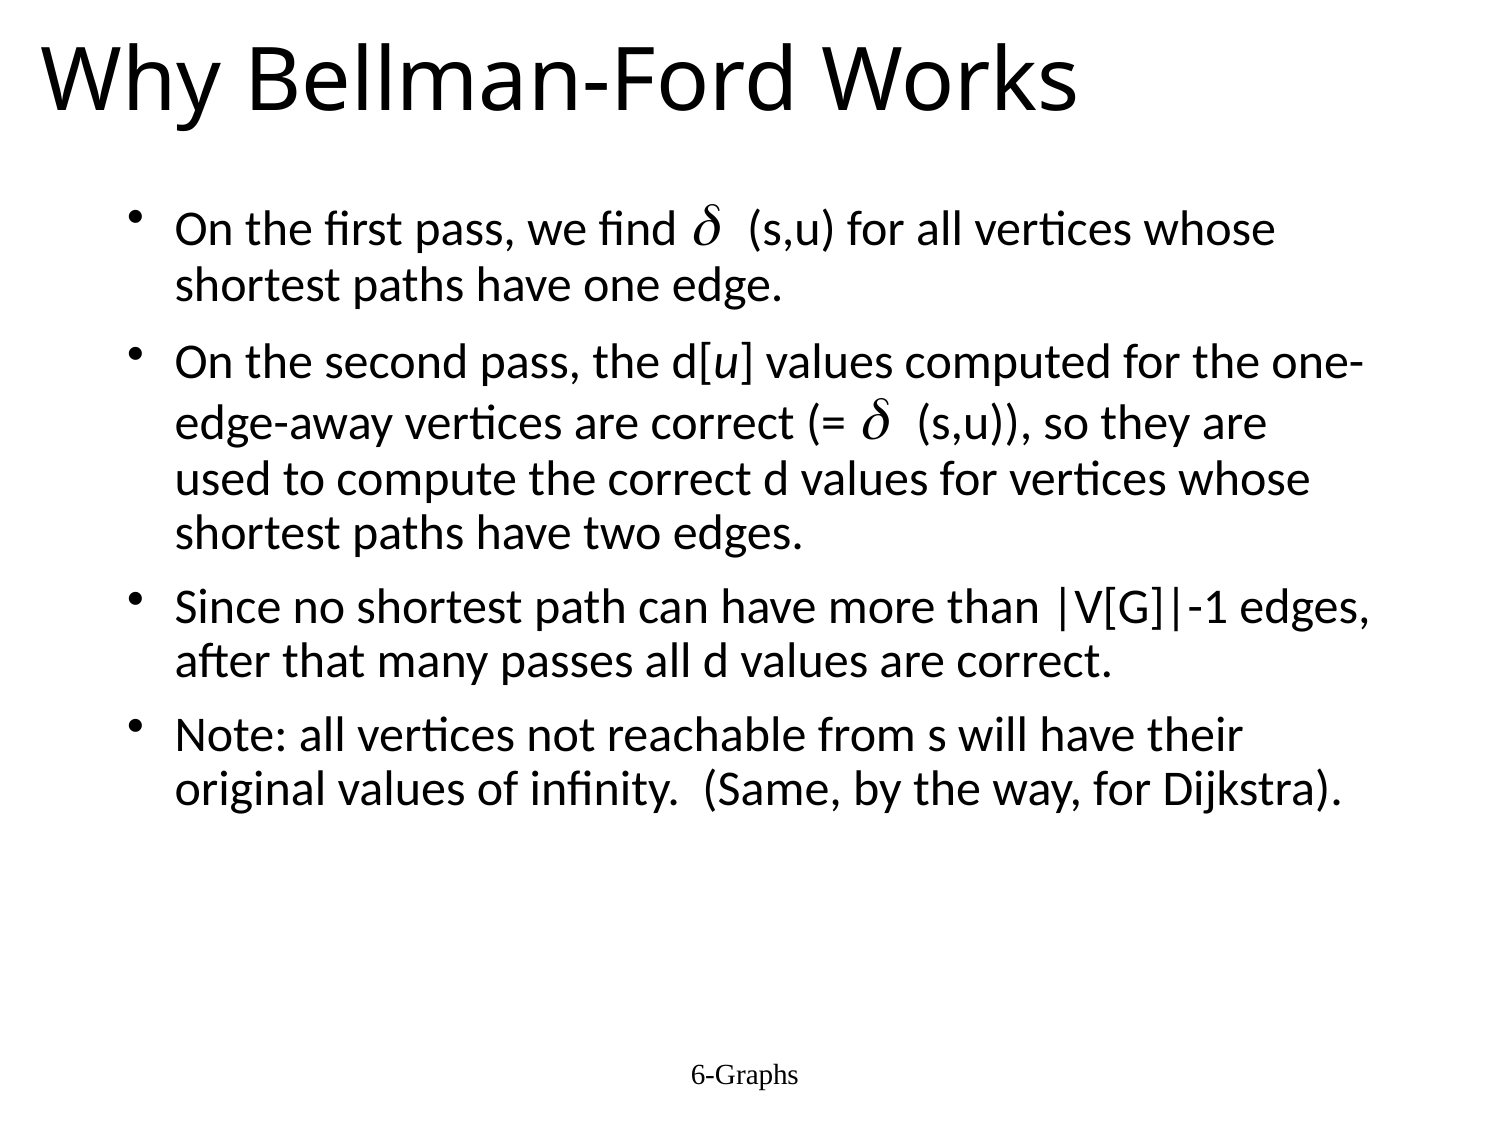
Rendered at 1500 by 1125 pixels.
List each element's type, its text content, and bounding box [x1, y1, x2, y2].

footer 6-Graphs [393, 1042, 1096, 1103]
list On the first pass, we find d (s,u) for all vertices whose shortest paths have one edge. On the second pass, the d[u] values computed for the one-edge-away vertices are correct (= d (s,u)), so they are used to compute the correct d values for vertices whose shortest paths have two edges. Since no shortest path can have more than |V[G]|-1 edges, after that many passes all d values are correct. Note: all vertices not reachable from s will have their original values of infinity. (Same, by the way, for Dijkstra). [112, 187, 1388, 1038]
title Why Bellman-Ford Works [25, 26, 1469, 138]
